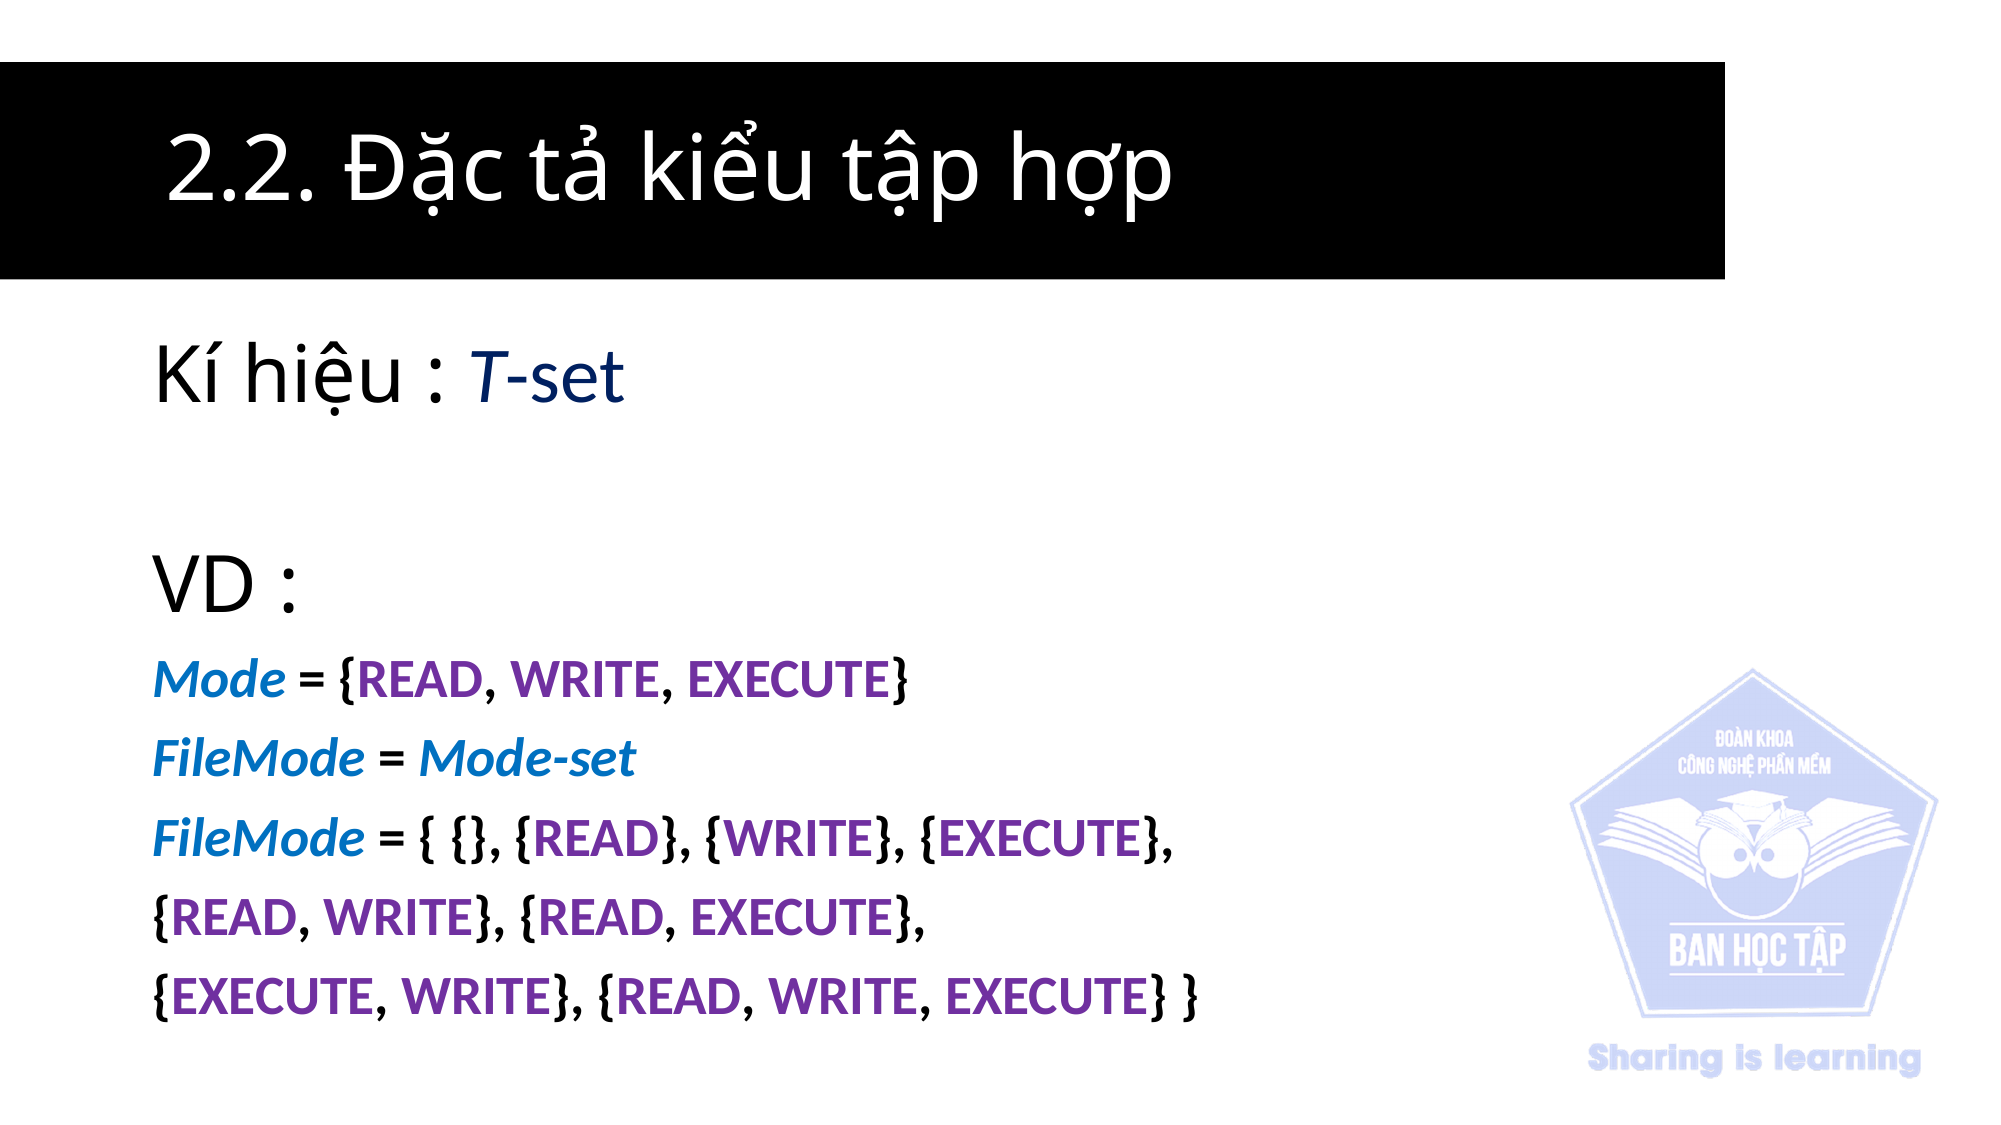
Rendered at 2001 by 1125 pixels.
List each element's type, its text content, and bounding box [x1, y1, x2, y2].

picture [1472, 602, 2001, 1125]
title 2.2. Đặc tả kiểu tập hợp [0, 62, 1725, 280]
list Kí hiệu : T-set VD : Mode = {READ, WRITE, EXECUTE} FileMode = Mode-set FileMode = { {}, {READ}, {WRITE}, {EXECUTE}, {READ, WRITE}, {READ, EXECUTE}, {EXECUTE, WRITE}, {READ, WRITE, EXECUTE} } [137, 326, 1725, 1037]
